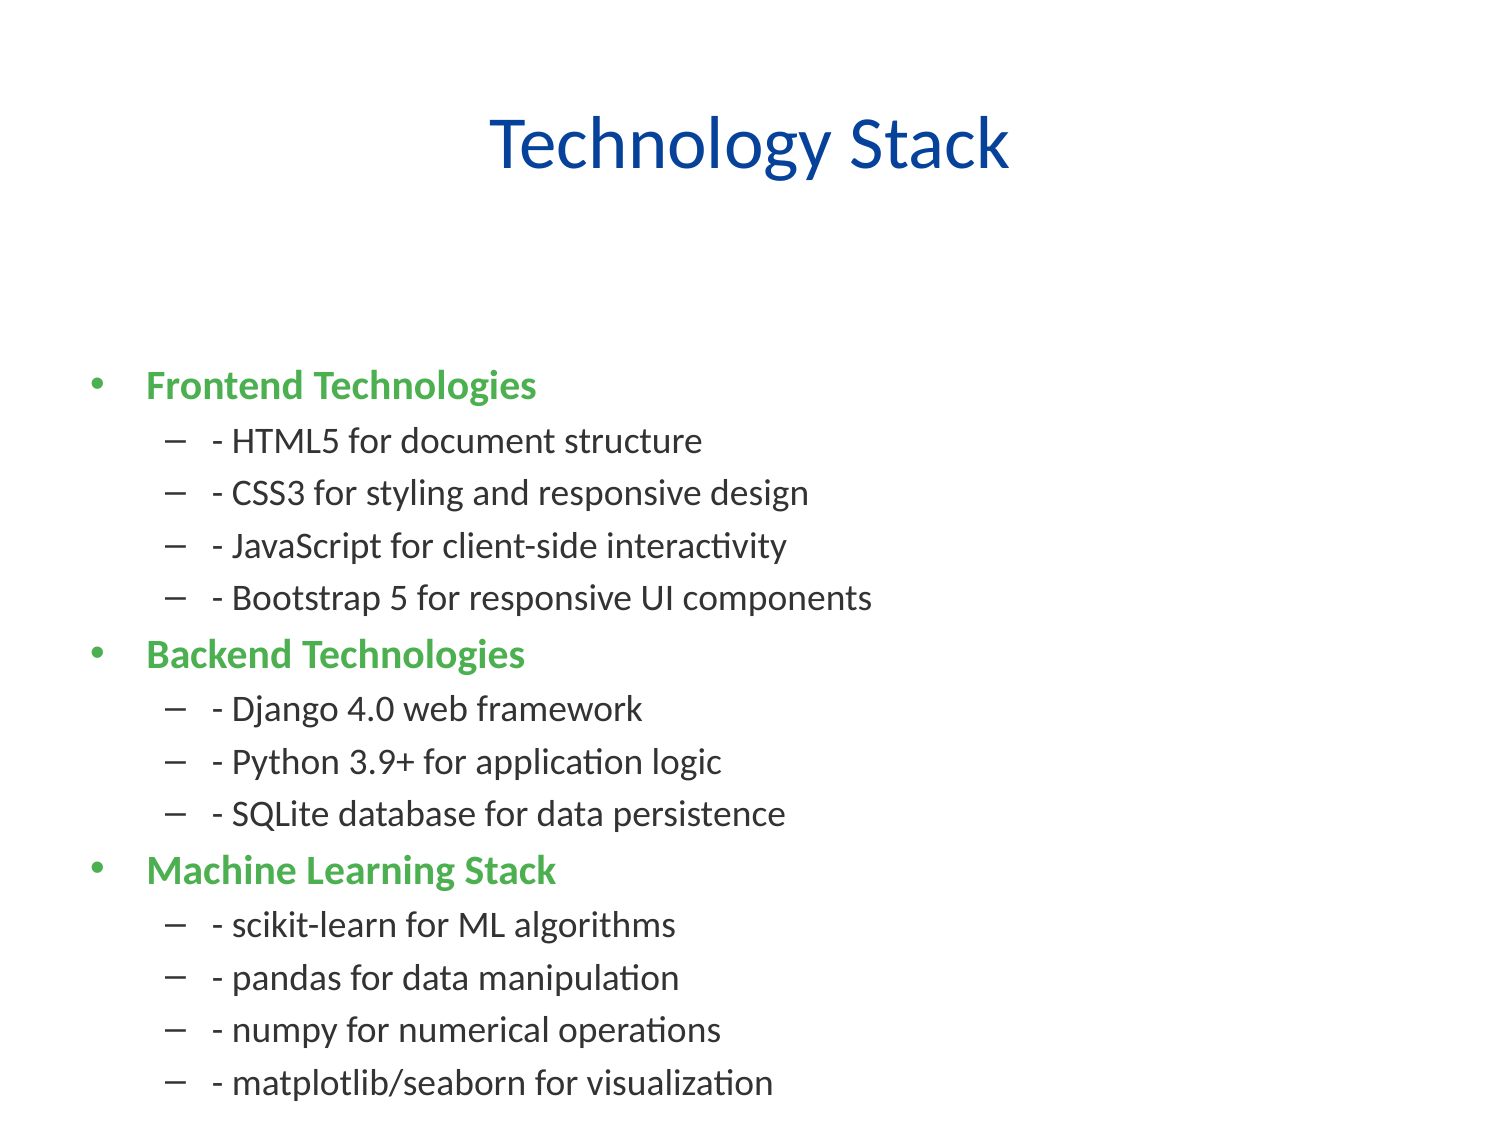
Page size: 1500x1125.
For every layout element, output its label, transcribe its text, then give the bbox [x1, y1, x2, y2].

title Technology Stack [75, 45, 1425, 233]
list Frontend Technologies - HTML5 for document structure - CSS3 for styling and responsive design - JavaScript for client-side interactivity - Bootstrap 5 for responsive UI components Backend Technologies - Django 4.0 web framework - Python 3.9+ for application logic - SQLite database for data persistence Machine Learning Stack - scikit-learn for ML algorithms - pandas for data manipulation - numpy for numerical operations - matplotlib/seaborn for visualization [75, 262, 1425, 1005]
